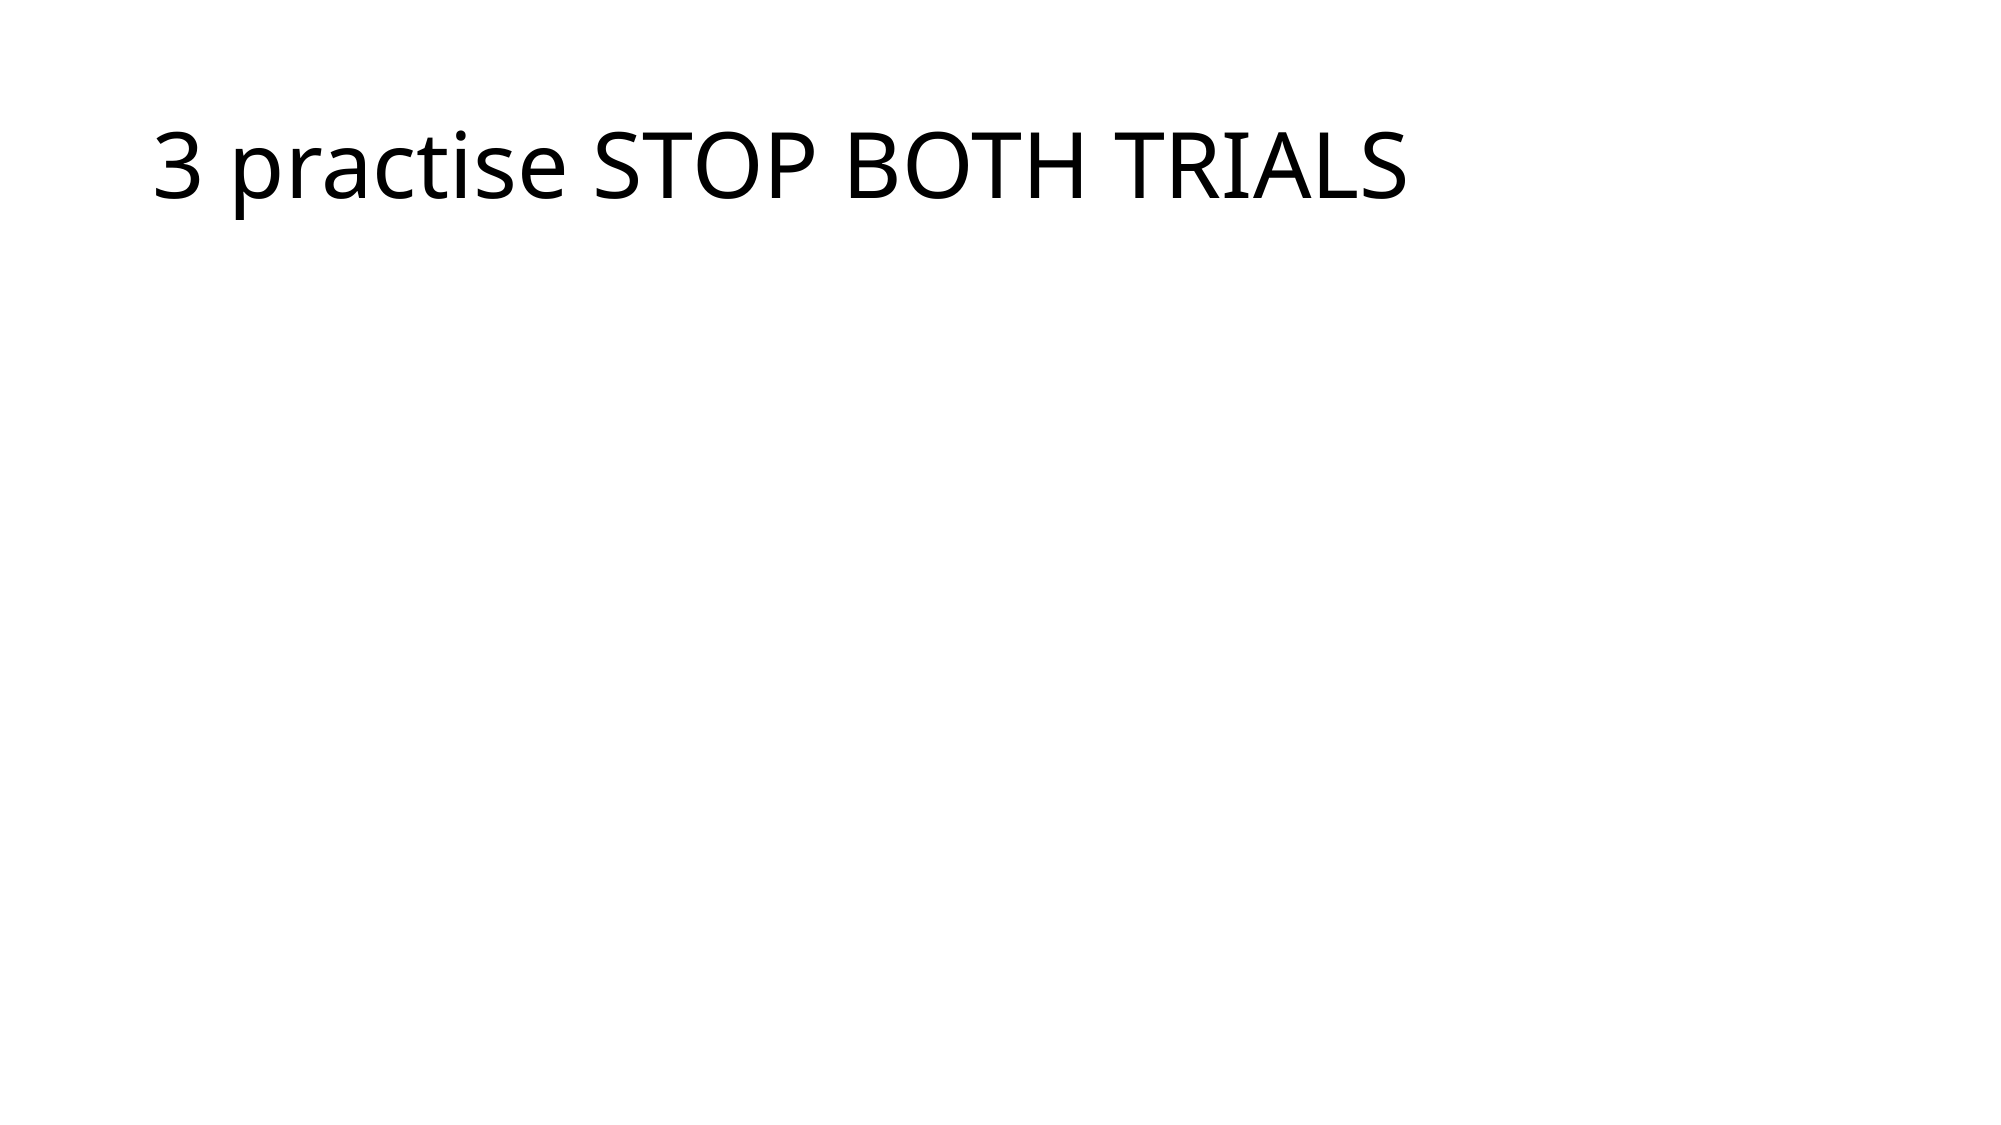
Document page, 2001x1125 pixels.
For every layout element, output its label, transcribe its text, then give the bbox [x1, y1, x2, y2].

title 3 practise STOP BOTH TRIALS [137, 59, 1863, 278]
